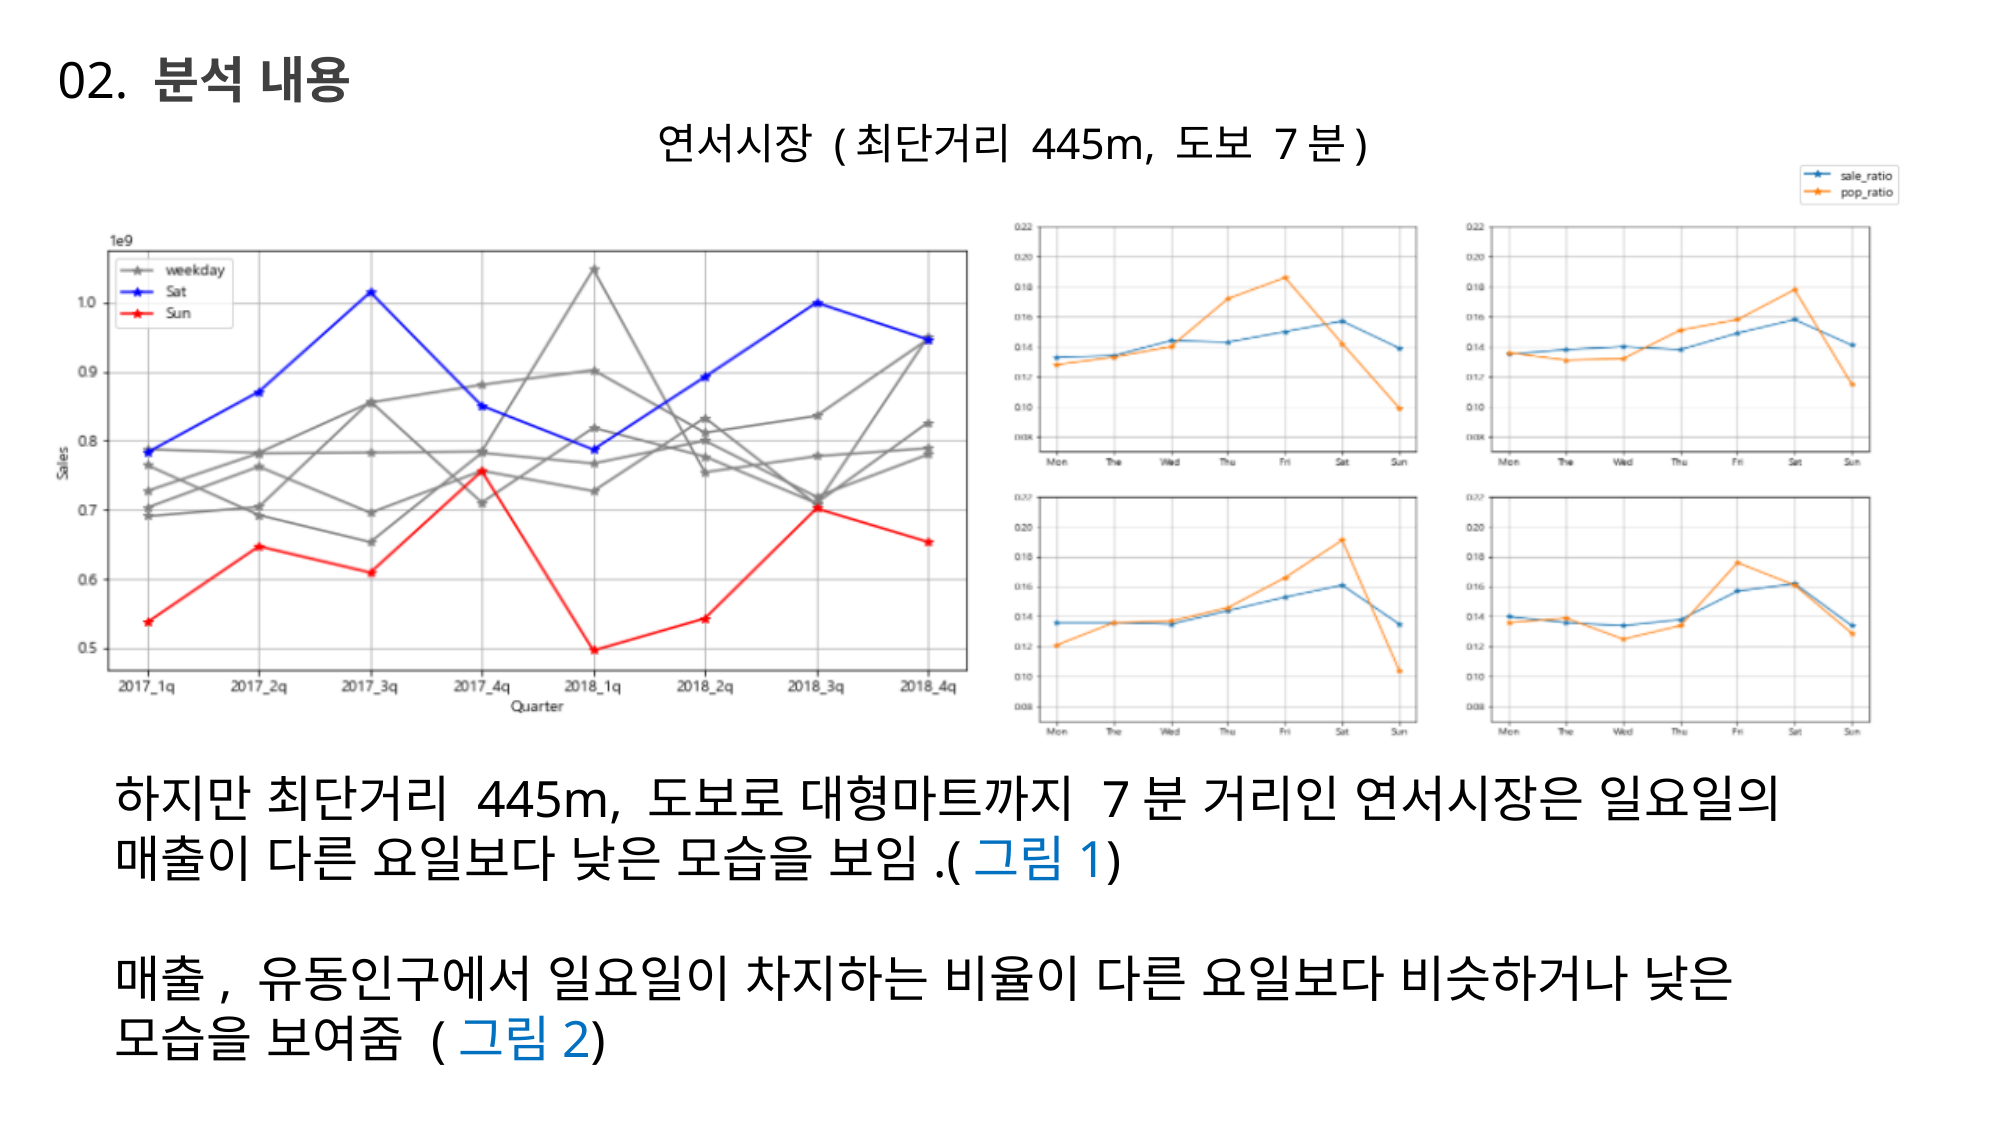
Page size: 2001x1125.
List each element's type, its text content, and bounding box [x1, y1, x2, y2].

picture [999, 160, 1912, 755]
title 02. 분석 내용 [42, 30, 443, 134]
picture [51, 226, 982, 724]
text_box 하지만 최단거리 445m, 도보로 대형마트까지 7분 거리인 연서시장은 일요일의 매출이 다른 요일보다 낮은 모습을 보임.(그림1) 매출, 유동인구에서 일요일이 차지하는 비율이 다른 요일보다 비슷하거나 낮은 모습을 보여줌 (그림2) [100, 760, 1862, 1075]
text_box 연서시장 (최단거리 445m, 도보 7분) [642, 93, 1387, 198]
